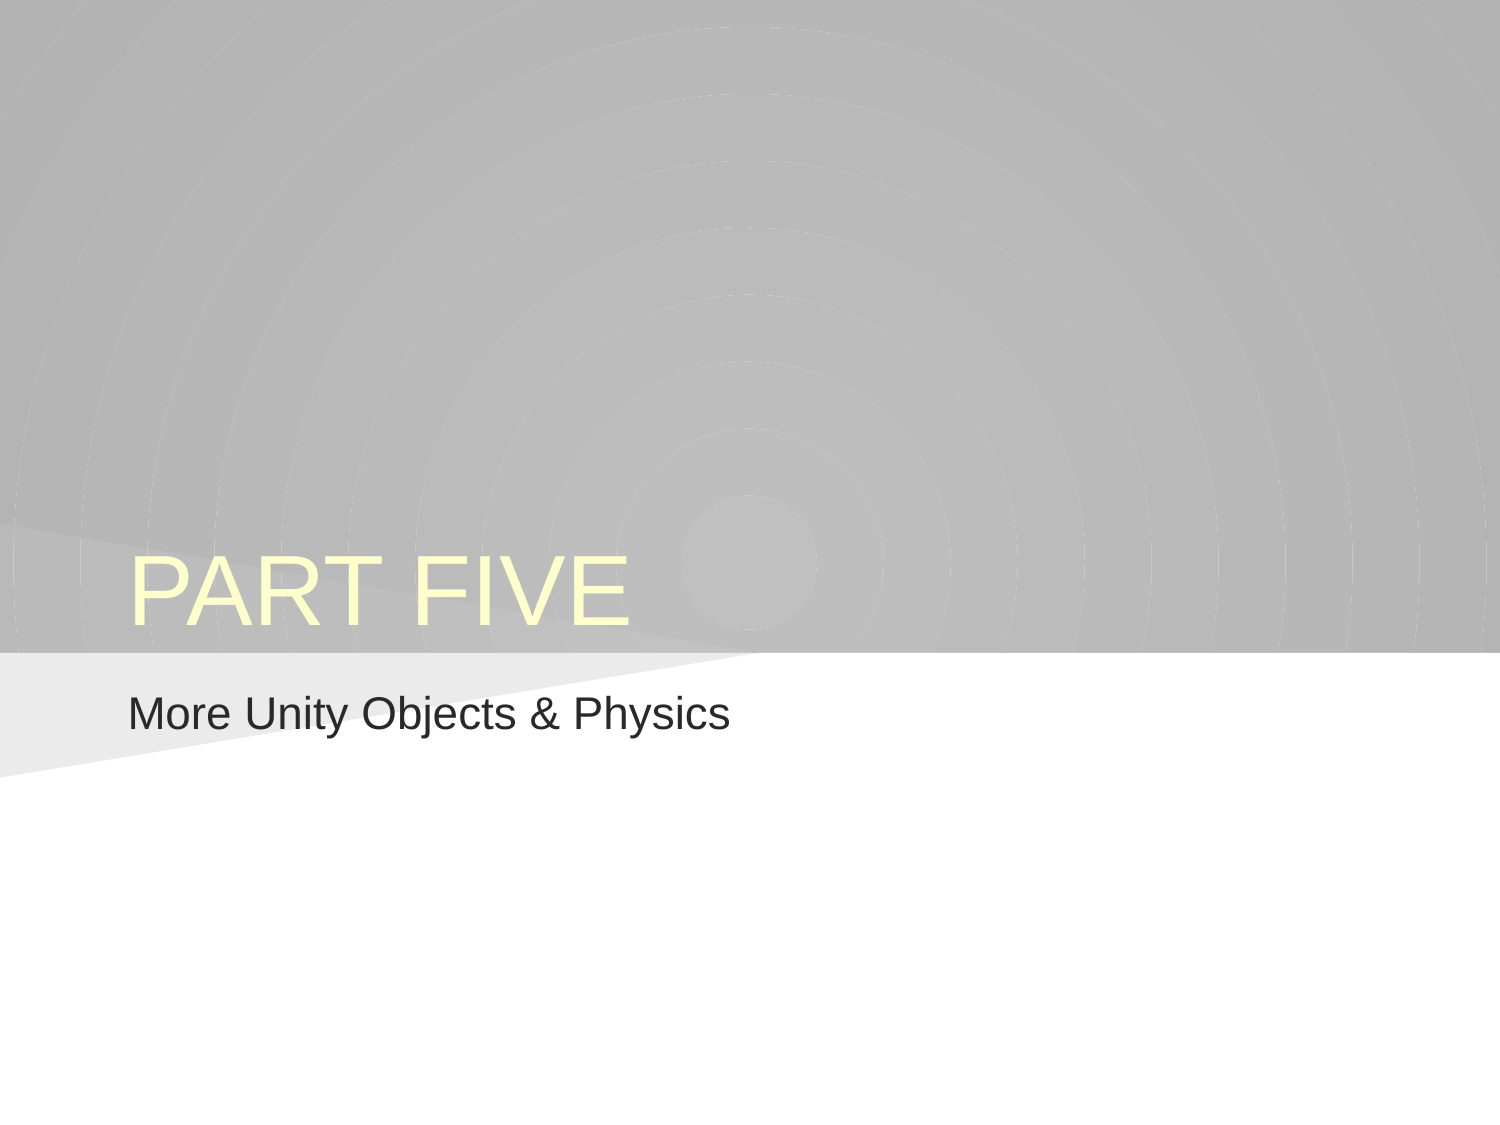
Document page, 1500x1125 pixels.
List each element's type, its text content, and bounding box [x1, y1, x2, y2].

subtitle More Unity Objects & Physics [112, 676, 1388, 823]
title PART FIVE [112, 382, 1388, 653]
